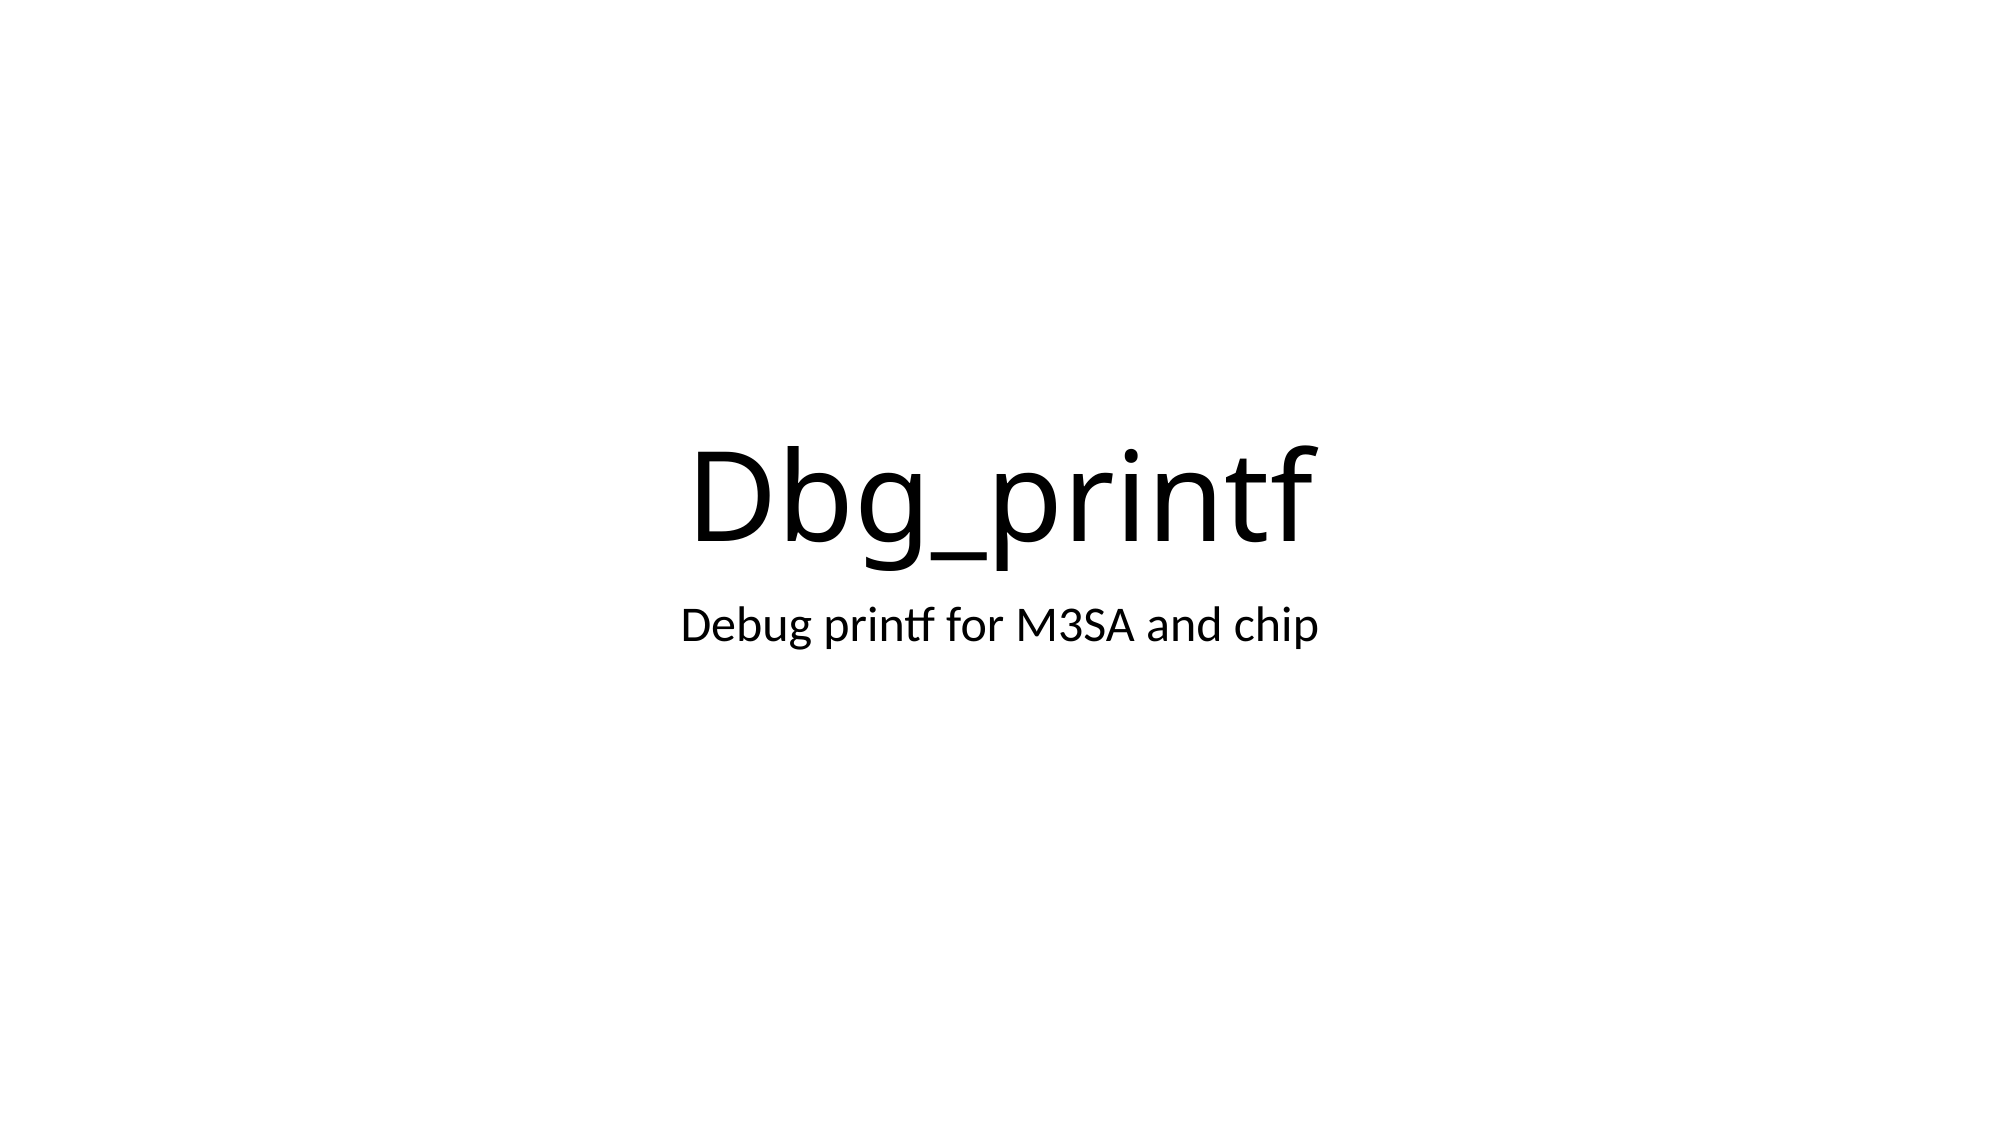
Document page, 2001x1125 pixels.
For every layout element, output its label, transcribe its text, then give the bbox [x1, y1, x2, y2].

title Dbg_printf [249, 184, 1750, 576]
subtitle Debug printf for M3SA and chip [249, 590, 1750, 863]
